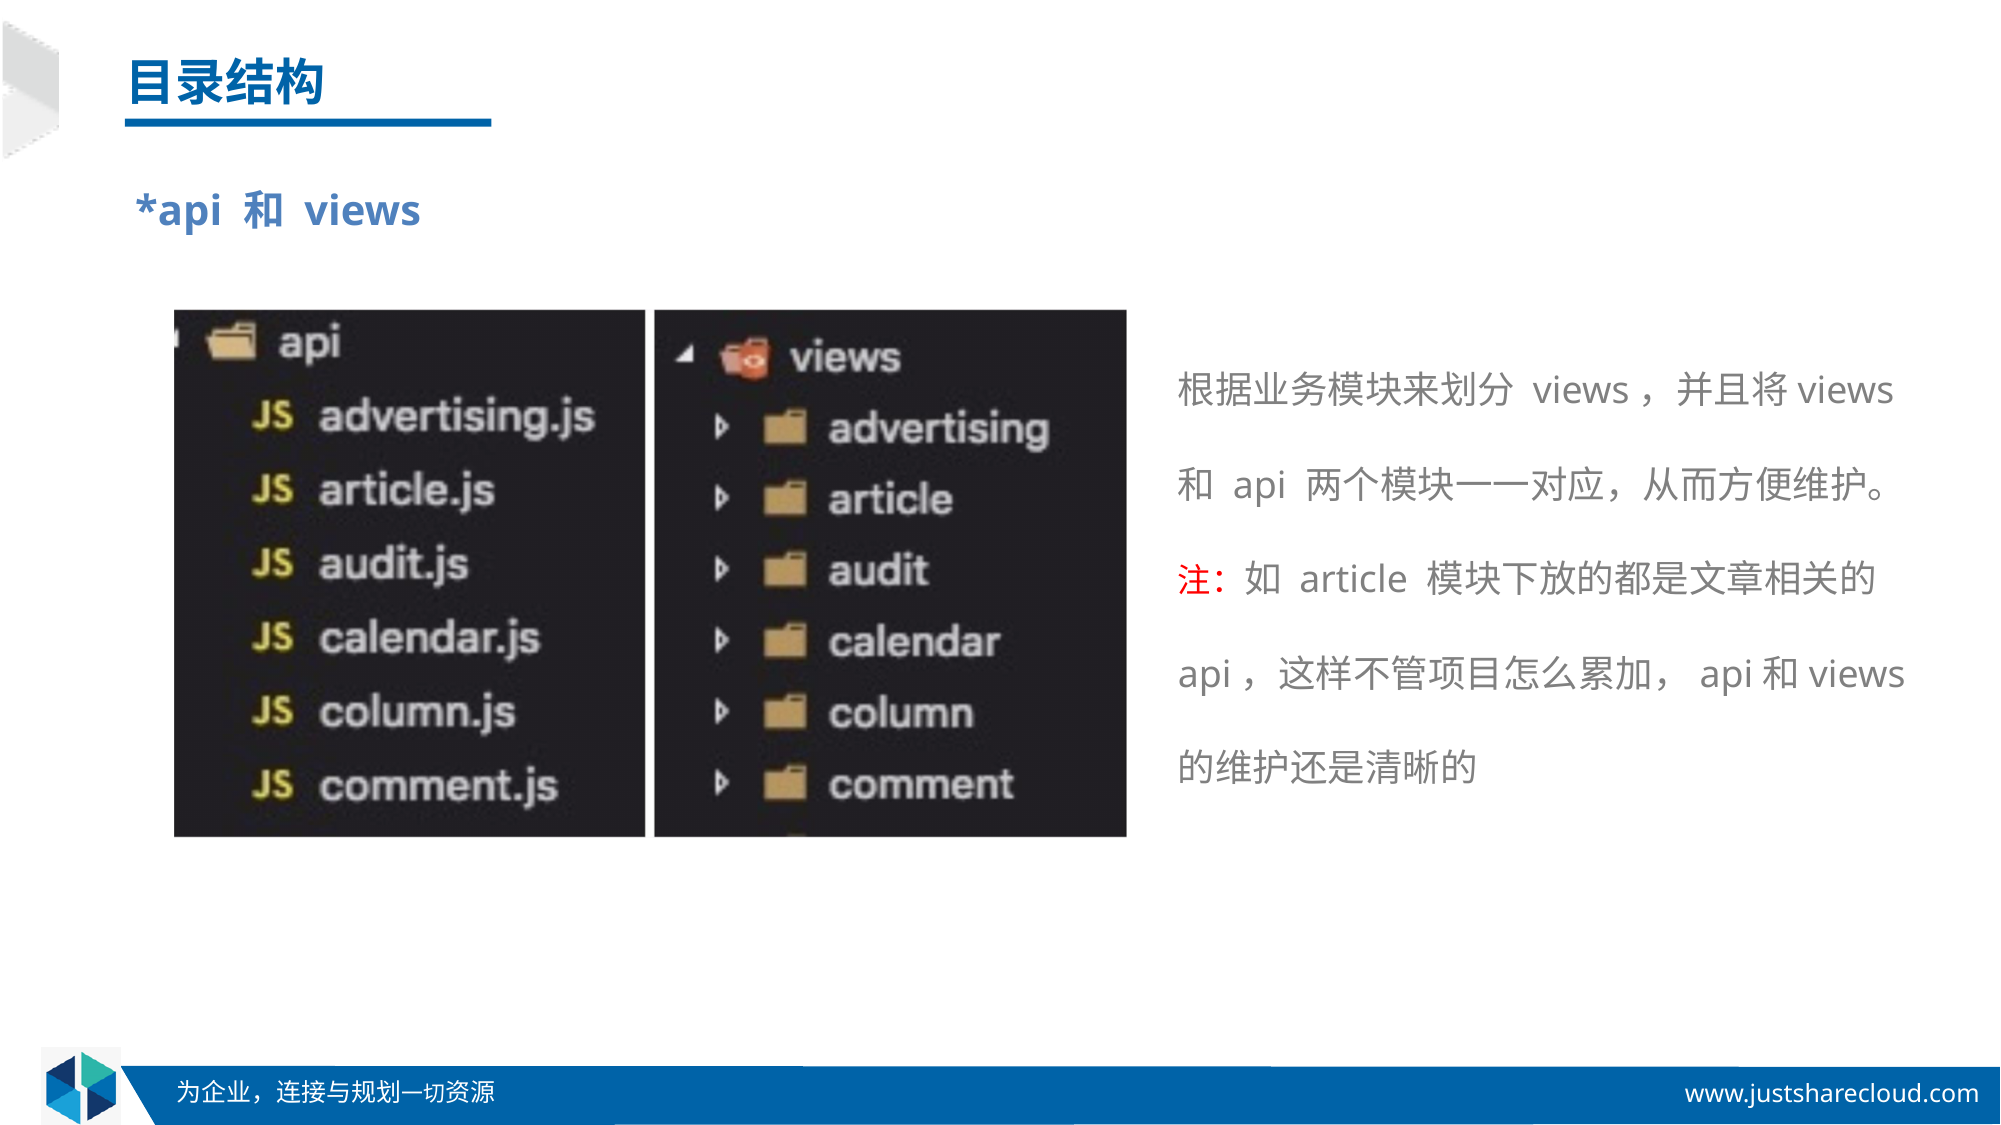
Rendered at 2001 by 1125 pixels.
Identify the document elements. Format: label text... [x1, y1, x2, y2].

text_box [161, 309, 899, 935]
text_box 目录结构 [111, 43, 341, 118]
text_box 根据业务模块来划分 views，并且将views 和 api 两个模块一一对应，从而方便维护。 注：如 article 模块下放的都是文章相关的 api，这样不管项目怎么累加，api和views的维护还是清晰的 [1163, 309, 1927, 797]
text_box 为企业，连接与规划一切资源 [162, 1069, 517, 1114]
text_box *api 和 views [120, 176, 1121, 342]
picture [41, 1047, 121, 1125]
text_box www.justsharecloud.com [1670, 1070, 2000, 1116]
picture [2, 0, 59, 177]
picture [174, 309, 1127, 838]
text_box [121, 1064, 2000, 1125]
text_box [124, 118, 492, 128]
